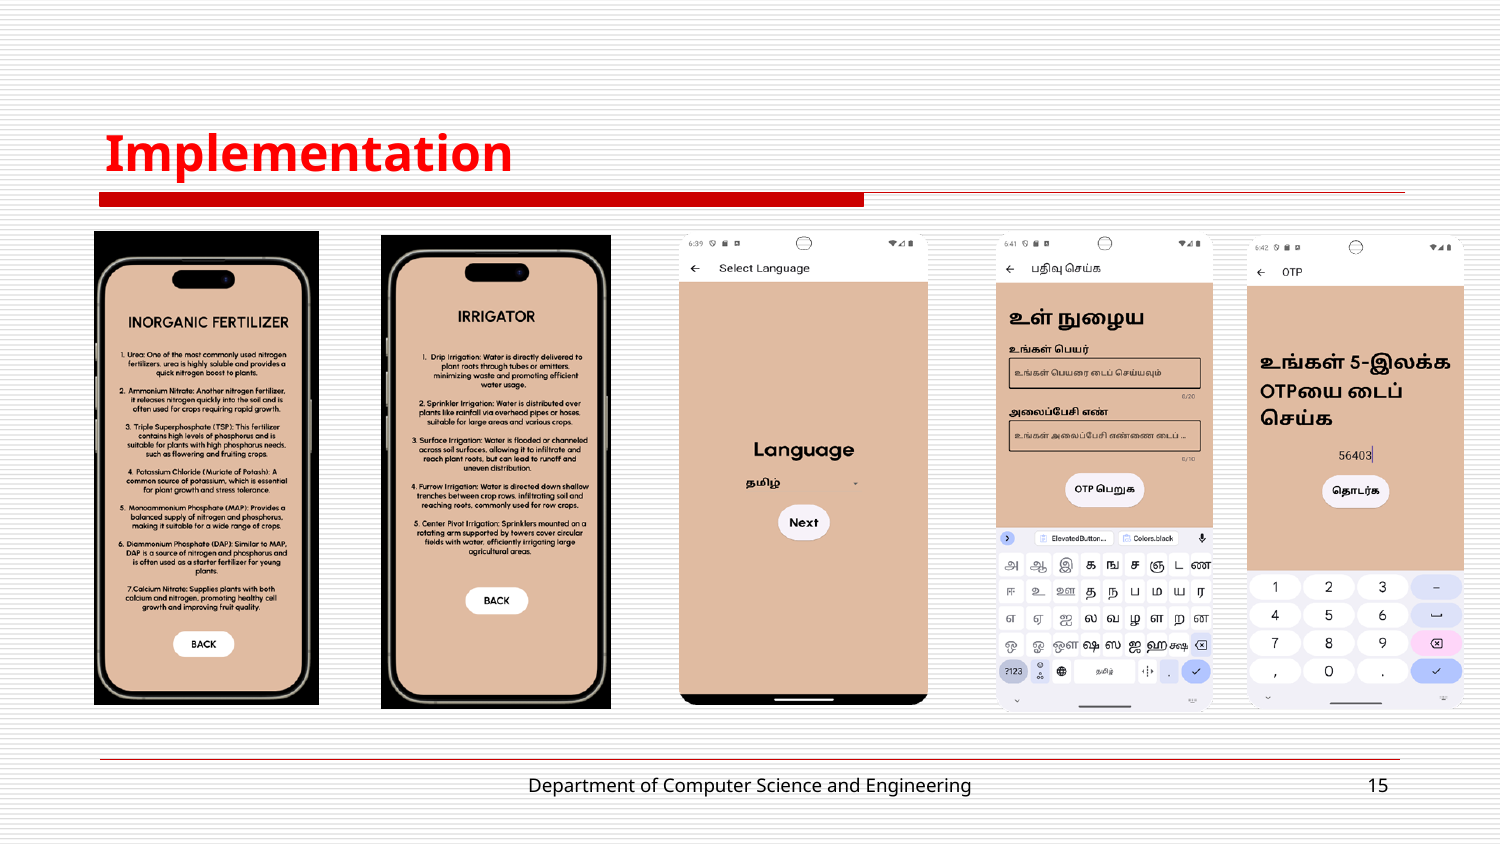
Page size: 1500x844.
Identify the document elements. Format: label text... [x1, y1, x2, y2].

title Implementation [94, 37, 1407, 188]
slide_number ‹#› [1074, 768, 1400, 827]
picture [0, 0, 1500, 844]
footer Department of Computer Science and Engineering [512, 768, 988, 827]
